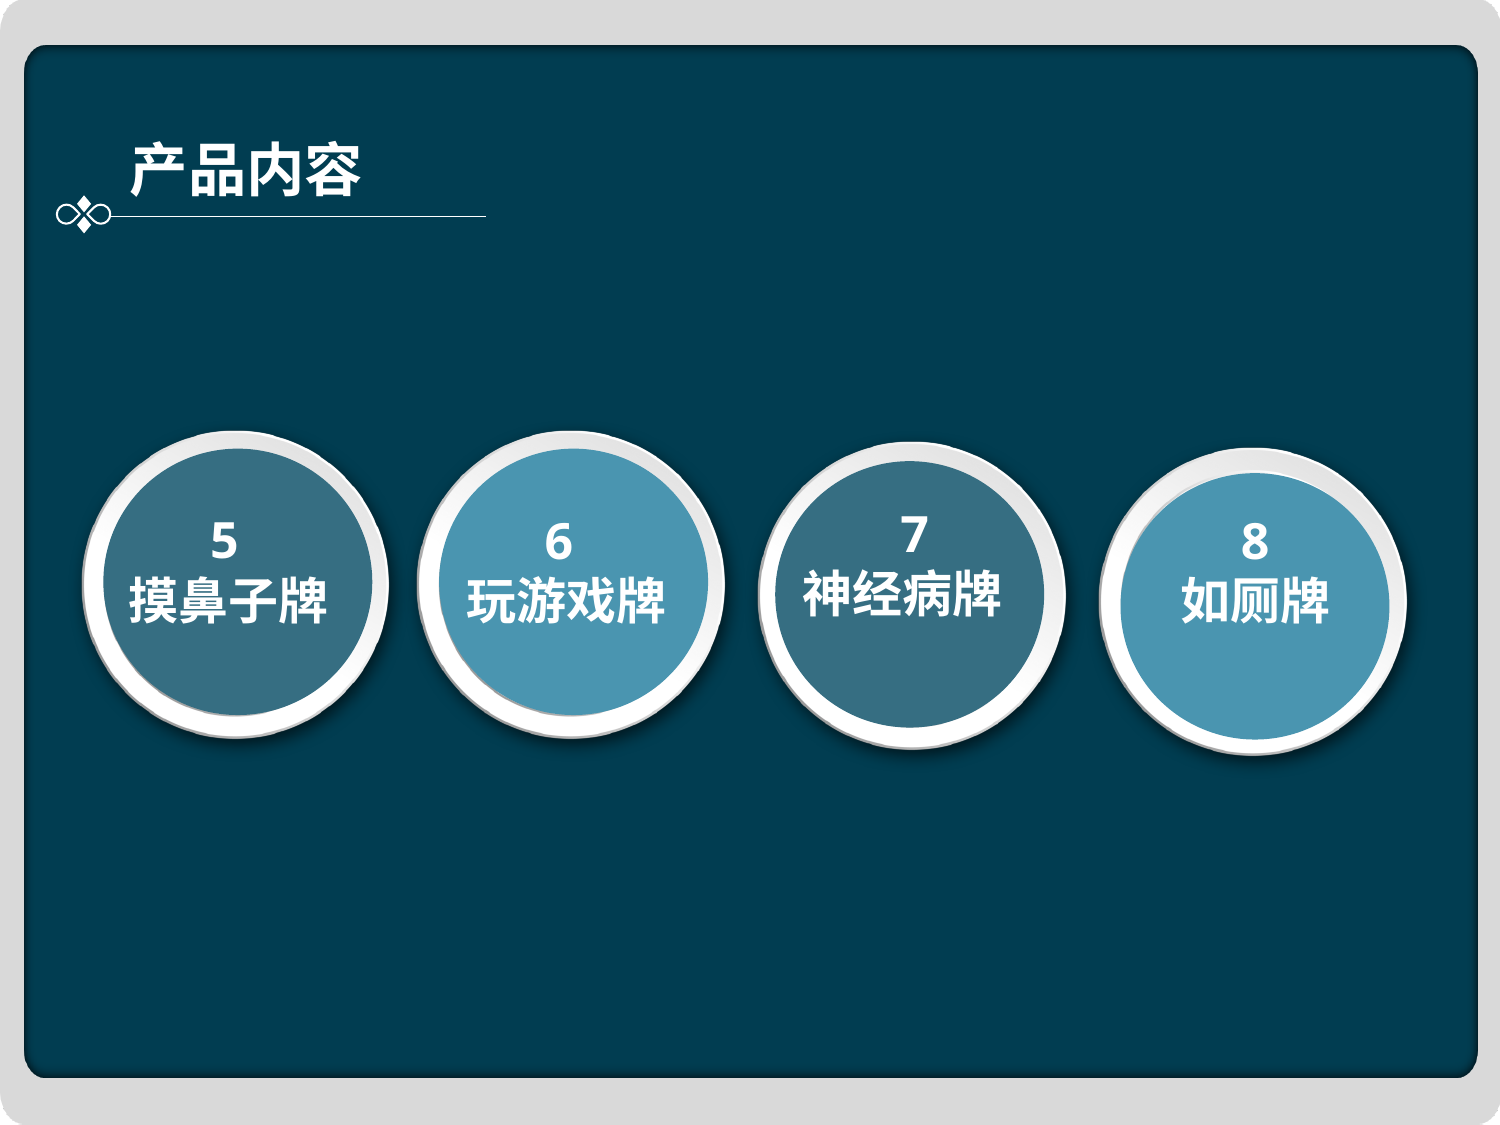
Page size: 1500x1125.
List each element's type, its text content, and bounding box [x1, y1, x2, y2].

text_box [56, 195, 486, 234]
text_box 产品内容 [115, 126, 492, 211]
picture [0, 0, 1500, 1125]
